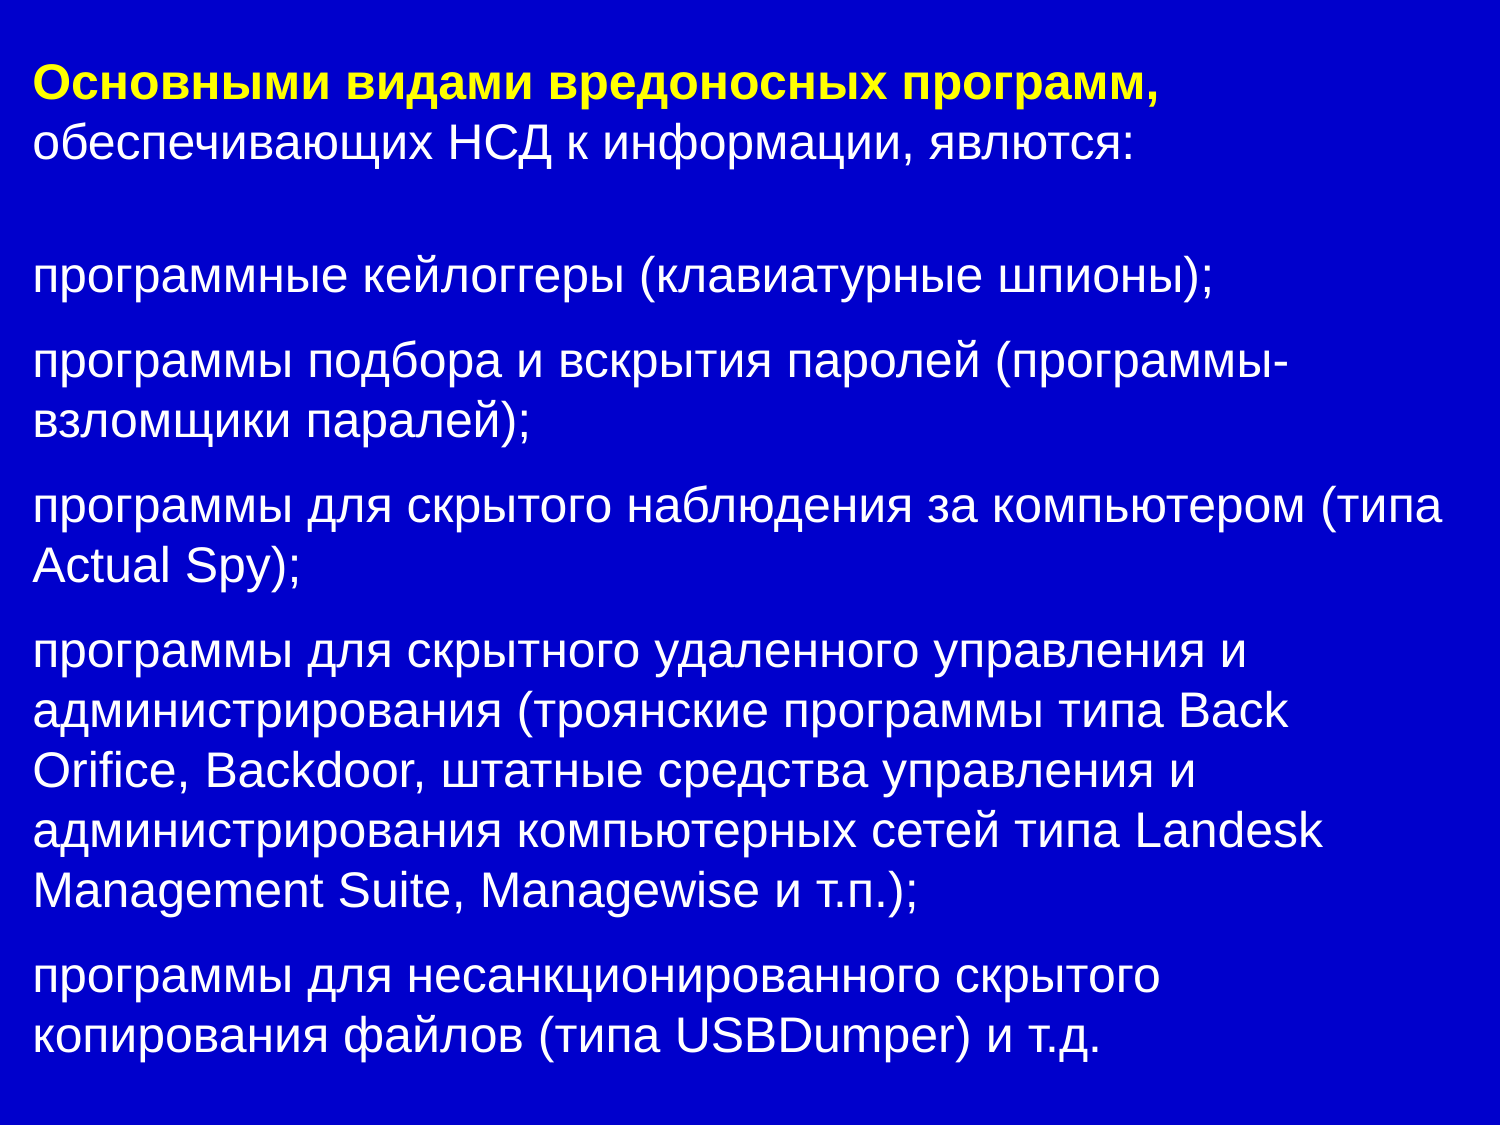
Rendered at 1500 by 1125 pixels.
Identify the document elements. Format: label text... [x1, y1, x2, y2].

text_box Основными видами вредоносных программ, обеспечивающих НСД к информации, явлются: программные кейлоггеры (клавиатурные шпионы); программы подбора и вскрытия паролей (программы-взломщики паралей); программы для скрытого наблюдения за компьютером (типа Actual Spy); программы для скрытного удаленного управления и администрирования (троянские программы типа Back Orifice, Backdoor, штатные средства управления и администрирования компьютерных сетей типа Landesk Management Suite, Managewise и т.п.); программы для несанкционированного скрытого копирования файлов (типа USBDumper) и т.д. [17, 42, 1465, 1071]
